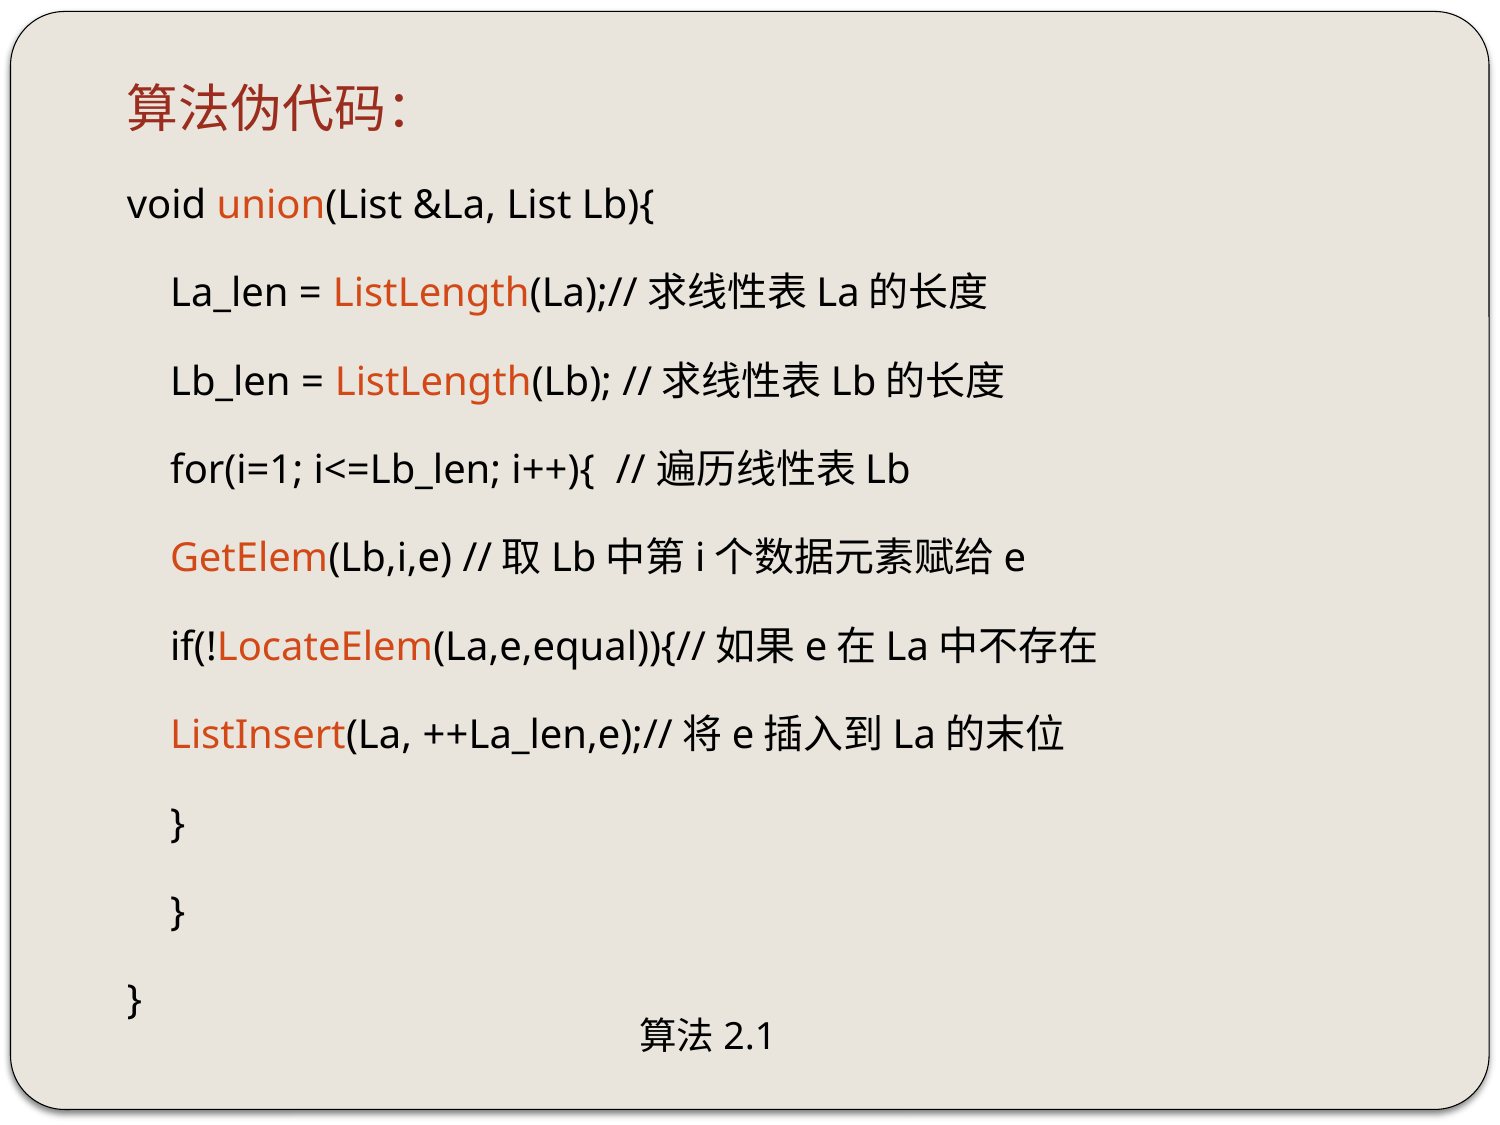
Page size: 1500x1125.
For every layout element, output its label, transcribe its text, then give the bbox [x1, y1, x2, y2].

text_box 算法伪代码： void union(List &La, List Lb){ La_len = ListLength(La);//求线性表La的长度 Lb_len = ListLength(Lb); //求线性表Lb的长度 for(i=1; i<=Lb_len; i++){ //遍历线性表Lb GetElem(Lb,i,e) //取Lb中第i个数据元素赋给e if(!LocateElem(La,e,equal)){//如果e在La中不存在 ListInsert(La, ++La_len,e);//将e插入到La的末位 } } } [112, 30, 1425, 1035]
text_box 算法2.1 [624, 1004, 791, 1065]
